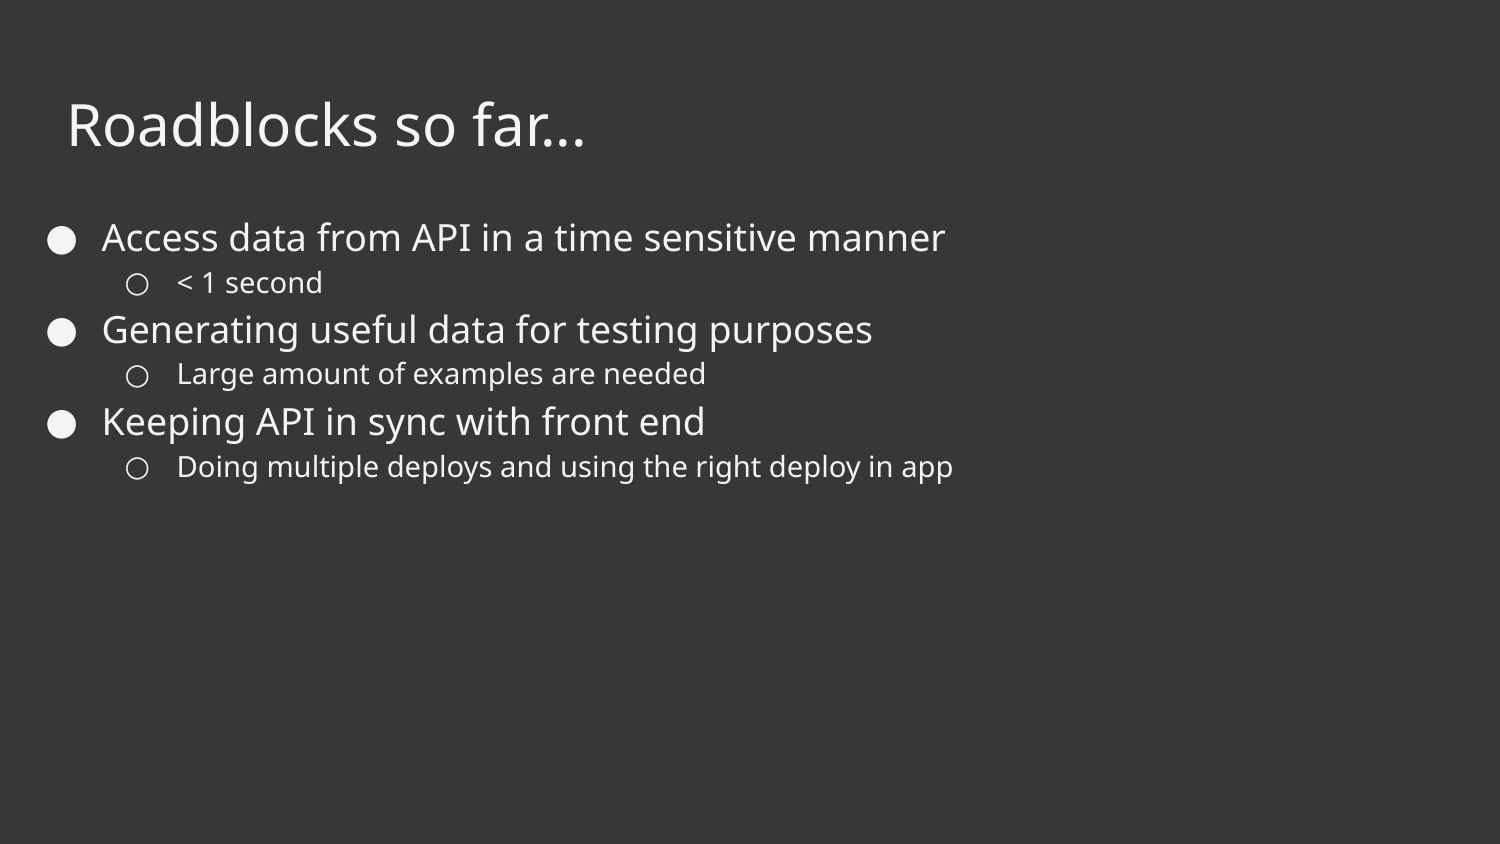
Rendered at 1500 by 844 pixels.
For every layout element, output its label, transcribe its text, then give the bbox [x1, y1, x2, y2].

title Roadblocks so far... [51, 72, 1449, 167]
list Access data from API in a time sensitive manner < 1 second Generating useful data for testing purposes Large amount of examples are needed Keeping API in sync with front end Doing multiple deploys and using the right deploy in app [11, 192, 1470, 811]
